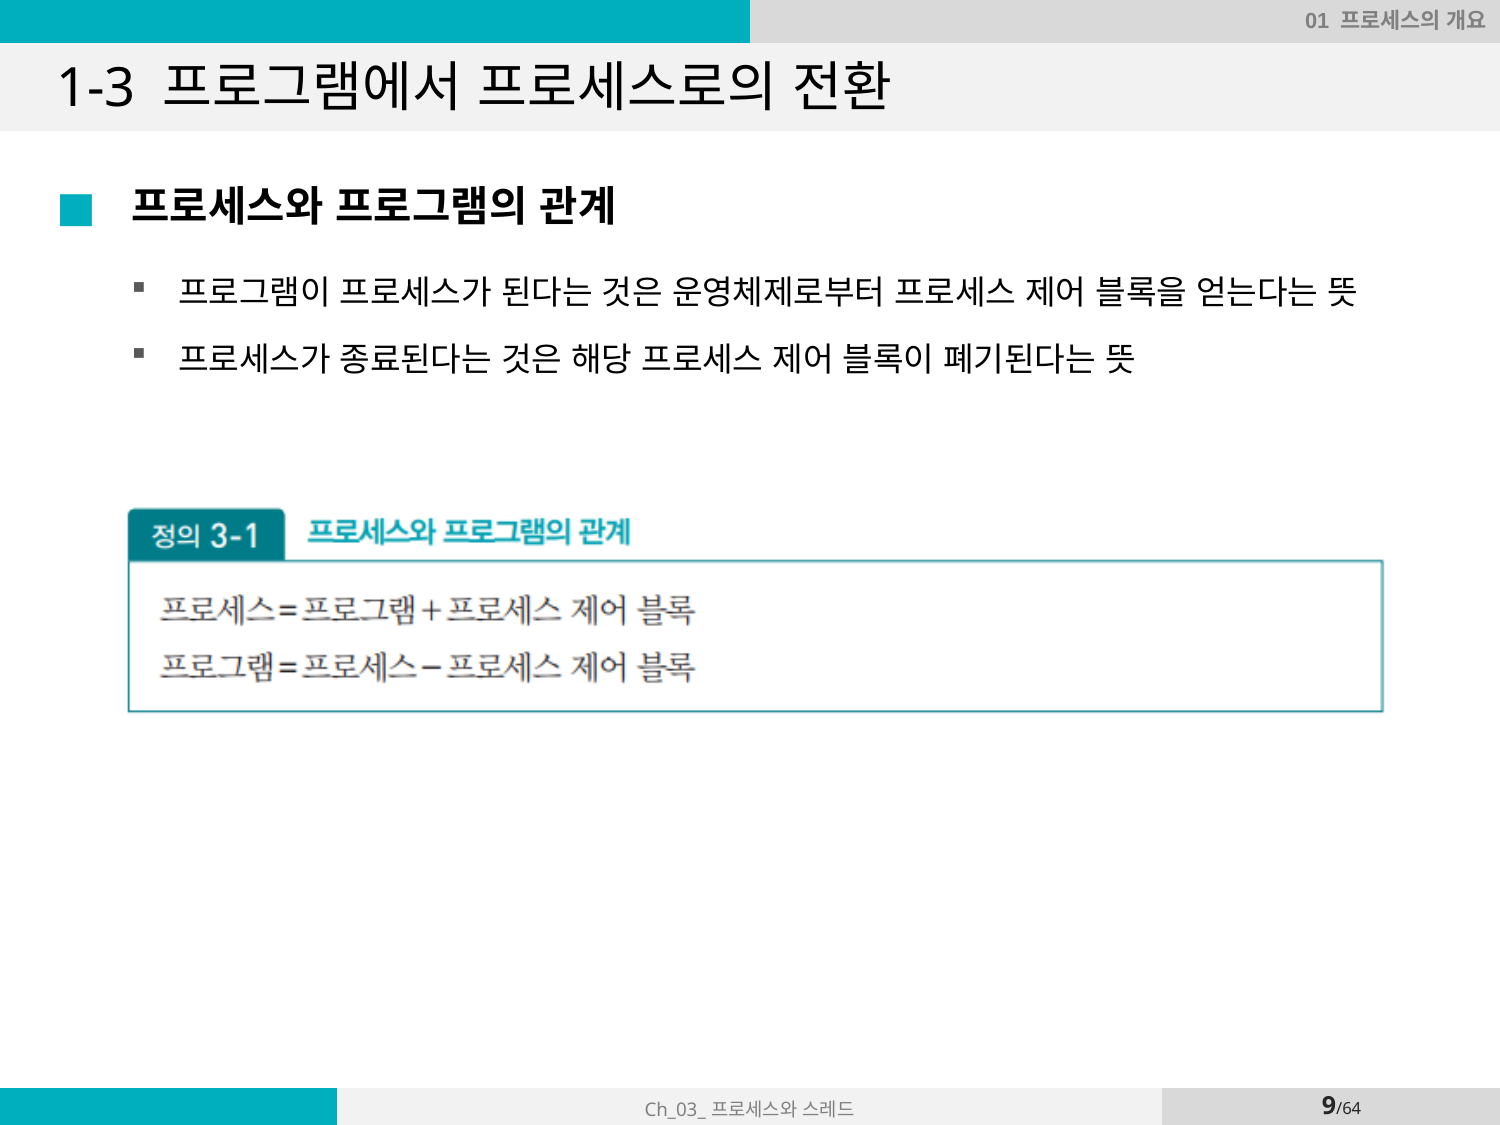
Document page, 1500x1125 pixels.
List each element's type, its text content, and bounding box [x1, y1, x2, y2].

list 프로세스와 프로그램의 관계 프로그램이 프로세스가 된다는 것은 운영체제로부터 프로세스 제어 블록을 얻는다는 뜻 프로세스가 종료된다는 것은 해당 프로세스 제어 블록이 폐기된다는 뜻 [41, 172, 1448, 1048]
title 1-3 프로그램에서 프로세스로의 전환 [41, 42, 1459, 128]
text_box 01 프로세스의 개요 [1253, 0, 1500, 41]
picture [123, 503, 1386, 717]
